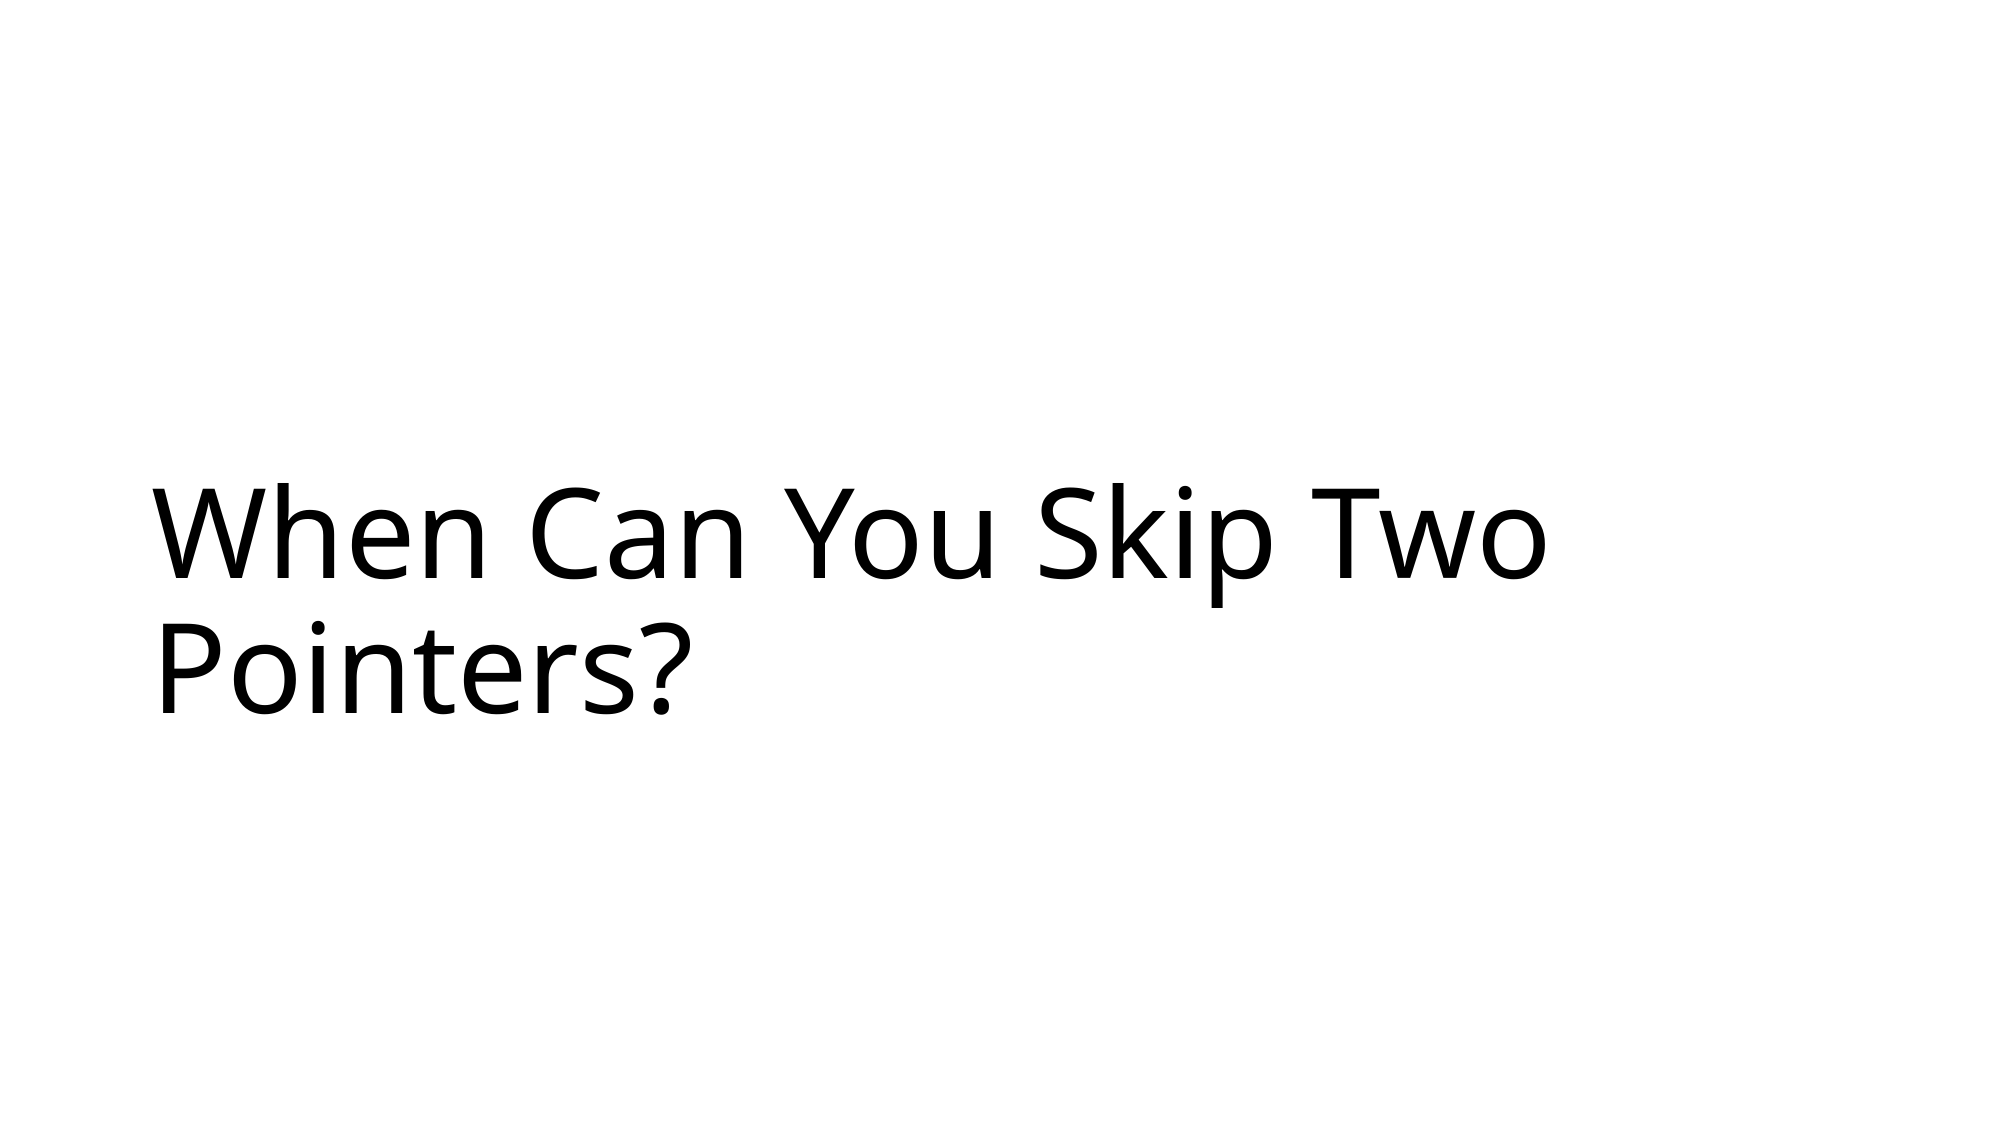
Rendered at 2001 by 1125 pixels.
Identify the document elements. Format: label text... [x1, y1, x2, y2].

title When Can You Skip Two Pointers? [136, 280, 1862, 749]
